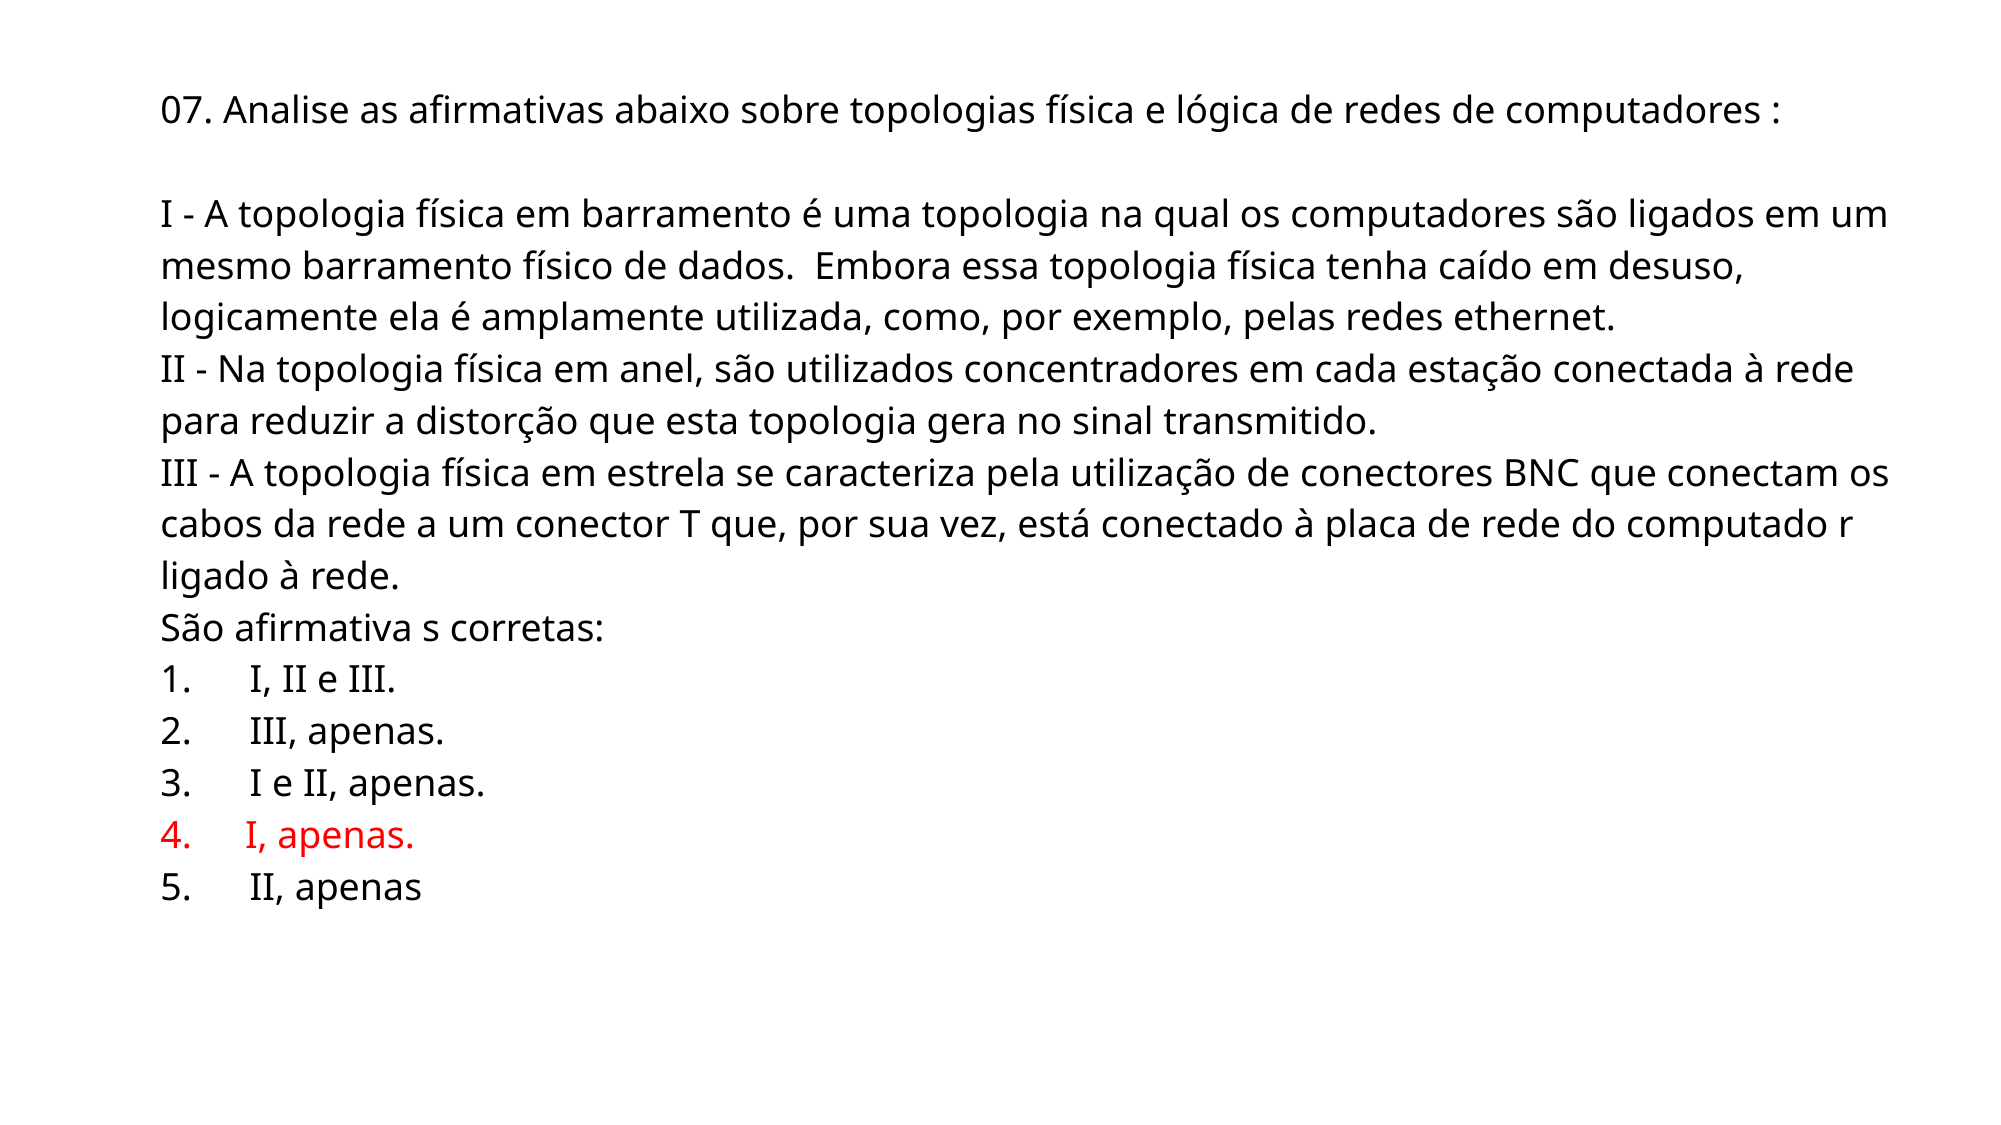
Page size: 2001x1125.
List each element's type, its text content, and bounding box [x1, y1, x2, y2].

text_box 07. Analise as afirmativas abaixo sobre topologias física e lógica de redes de computadores : I - A topologia física em barramento é uma topologia na qual os computadores são ligados em um mesmo barramento físico de dados. Embora essa topologia física tenha caído em desuso, logicamente ela é amplamente utilizada, como, por exemplo, pelas redes ethernet. II - Na topologia física em anel, são utilizados concentradores em cada estação conectada à rede para reduzir a distorção que esta topologia gera no sinal transmitido. III - A topologia física em estrela se caracteriza pela utilização de conectores BNC que conectam os cabos da rede a um conector T que, por sua vez, está conectado à placa de rede do computado r ligado à rede. São afirmativa s corretas: 1. I, II e III. 2. III, apenas. 3. I e II, apenas. 4. I, apenas. 5. II, apenas [145, 72, 1917, 915]
